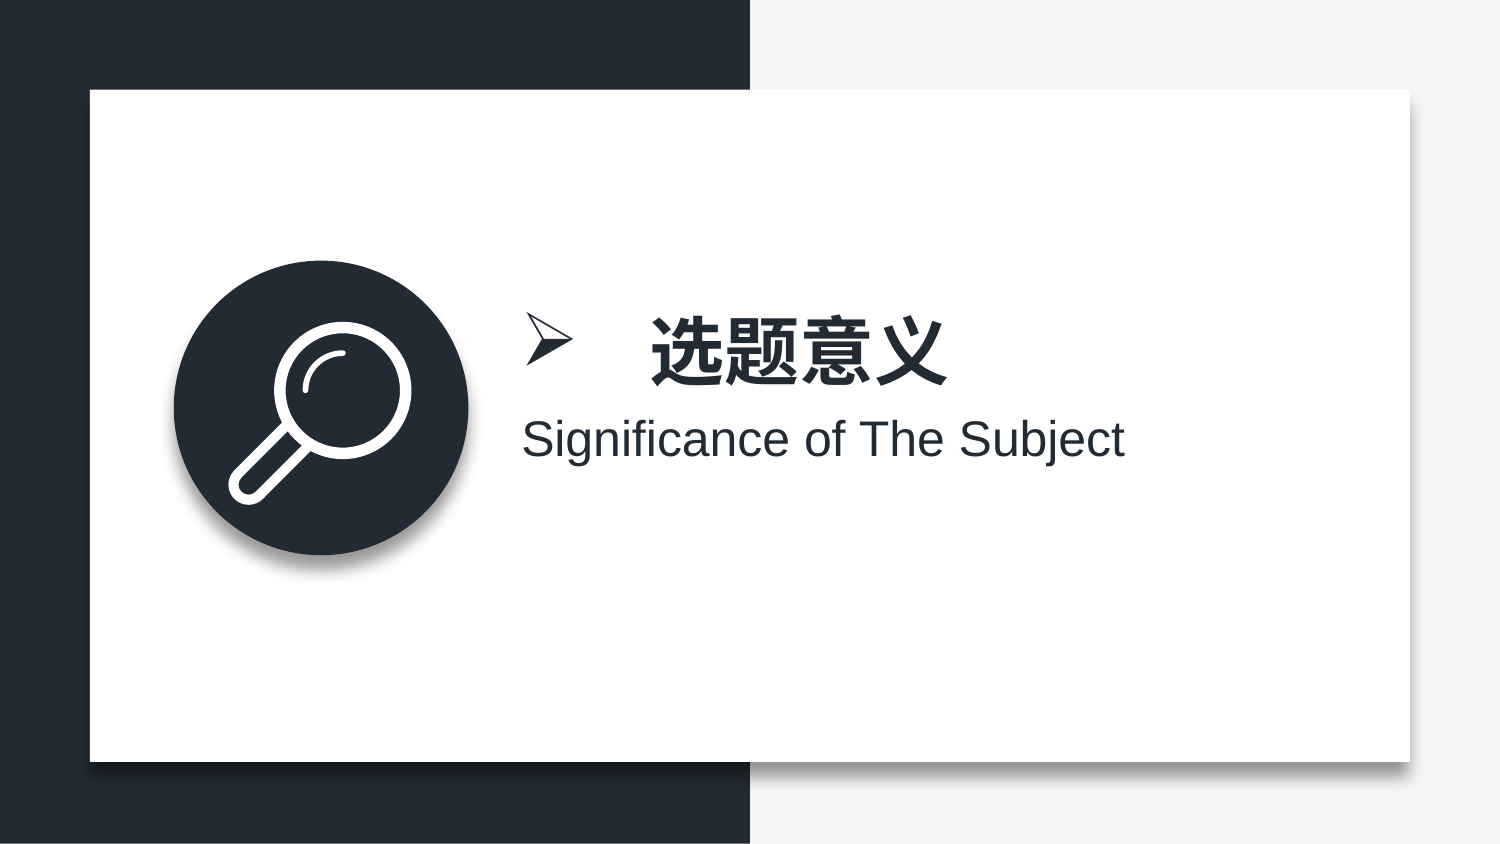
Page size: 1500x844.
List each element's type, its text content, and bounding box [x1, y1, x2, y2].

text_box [228, 321, 412, 505]
text_box [89, 89, 1411, 763]
text_box Significance of The Subject [506, 398, 1141, 474]
text_box 选题意义 [506, 296, 1053, 398]
text_box [172, 259, 470, 557]
